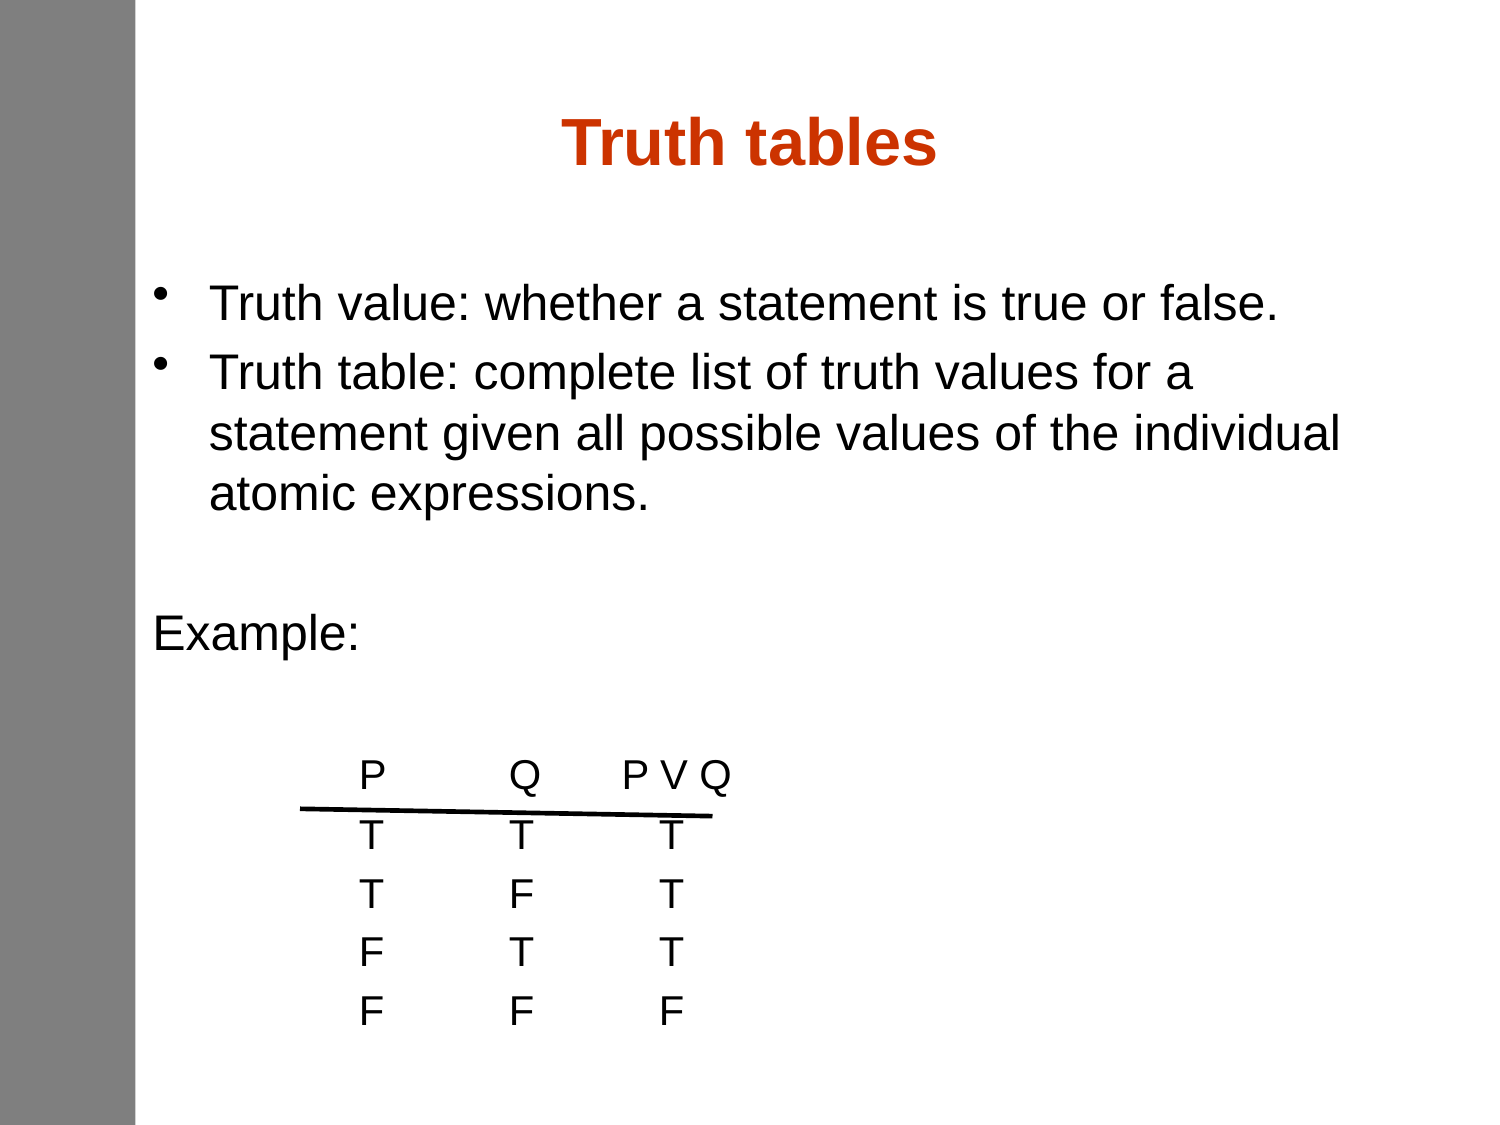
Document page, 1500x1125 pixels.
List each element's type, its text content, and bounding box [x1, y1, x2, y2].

list Truth value: whether a statement is true or false. Truth table: complete list of truth values for a statement given all possible values of the individual atomic expressions. Example: P Q P V Q T T T T F T F T T F F F [137, 262, 1425, 1075]
title Truth tables [75, 45, 1425, 233]
